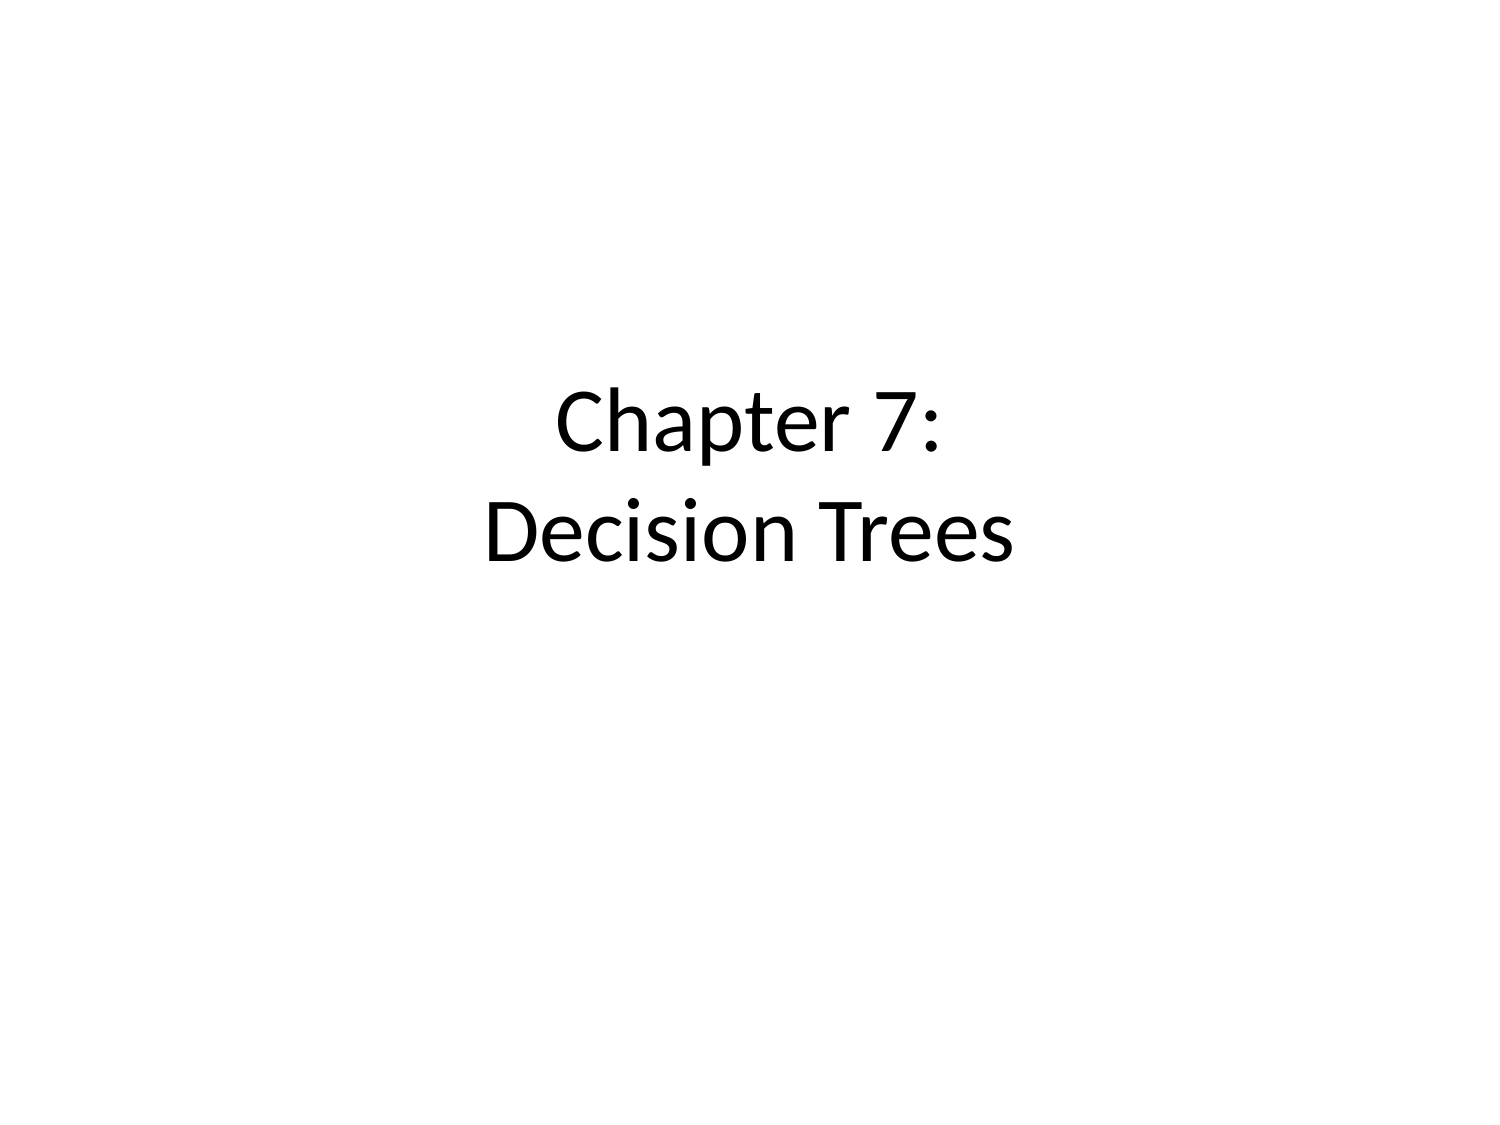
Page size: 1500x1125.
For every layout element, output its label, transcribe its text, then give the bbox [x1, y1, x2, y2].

title Chapter 7: Decision Trees [112, 349, 1388, 591]
